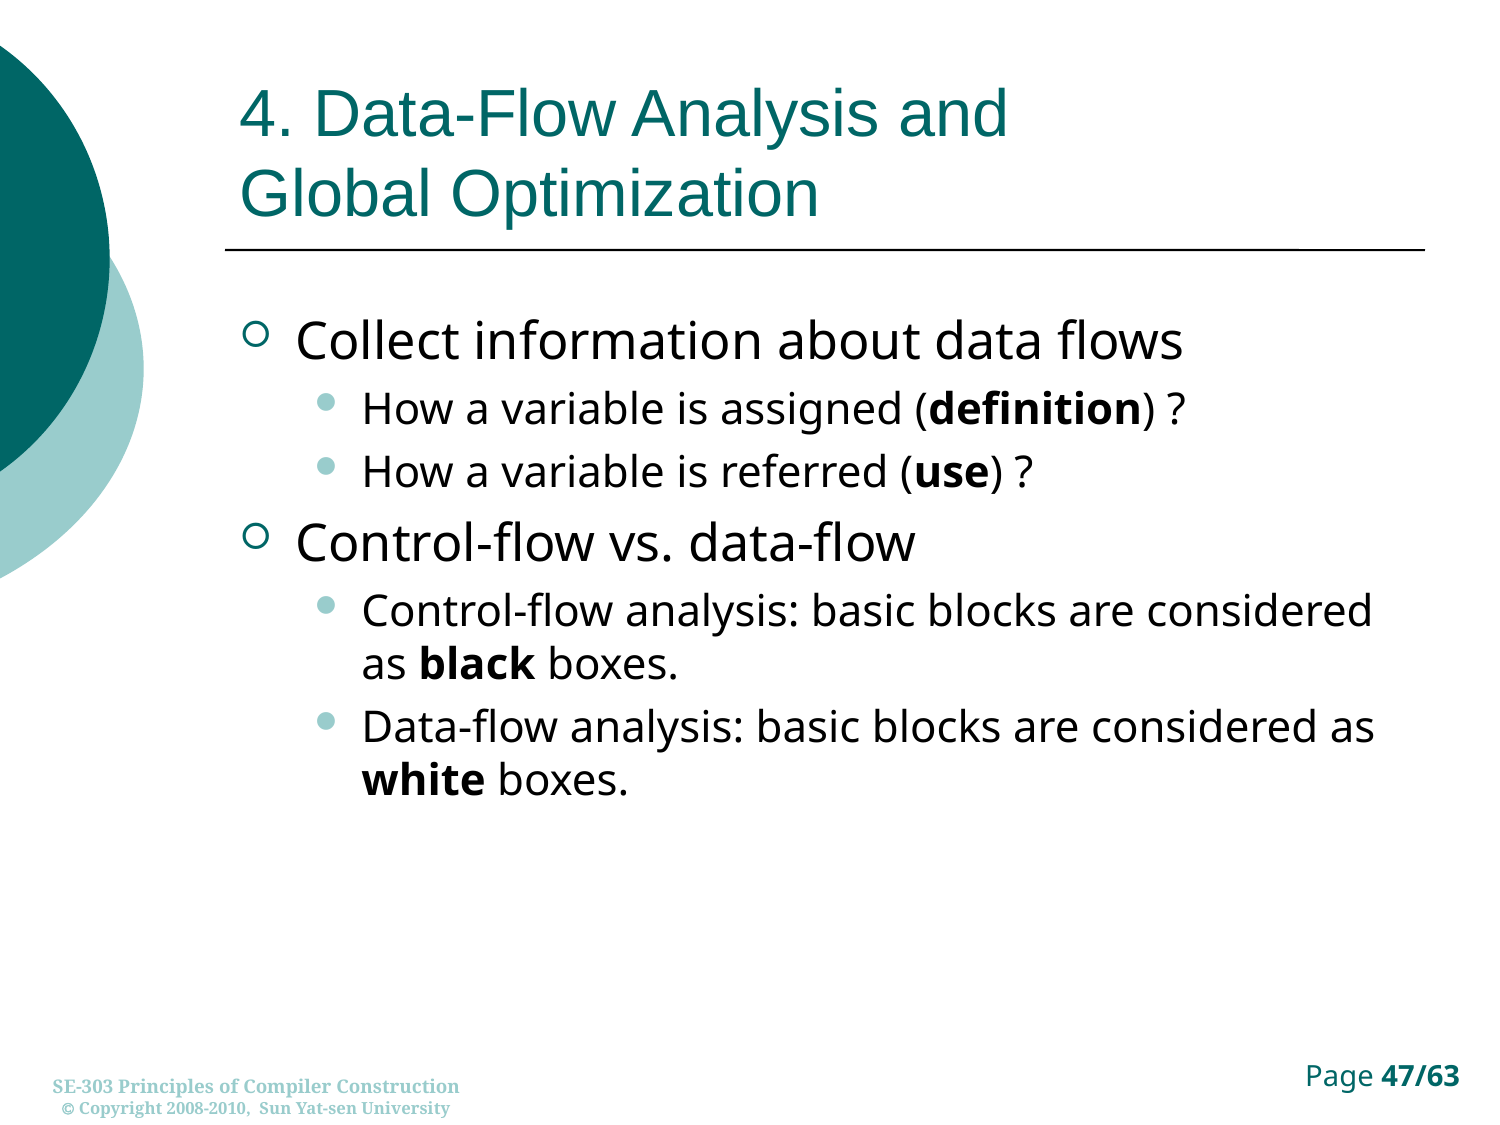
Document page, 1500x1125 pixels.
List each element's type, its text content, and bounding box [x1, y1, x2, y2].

title 4. Data-Flow Analysis and Global Optimization [224, 49, 1425, 238]
list Collect information about data flows How a variable is assigned (definition) ? How a variable is referred (use) ? Control-flow vs. data-flow Control-flow analysis: basic blocks are considered as black boxes. Data-flow analysis: basic blocks are considered as white boxes. [224, 299, 1425, 975]
footer SE-303 Principles of Compiler Construction  Copyright 2008-2010, Sun Yat-sen University [0, 1049, 513, 1125]
